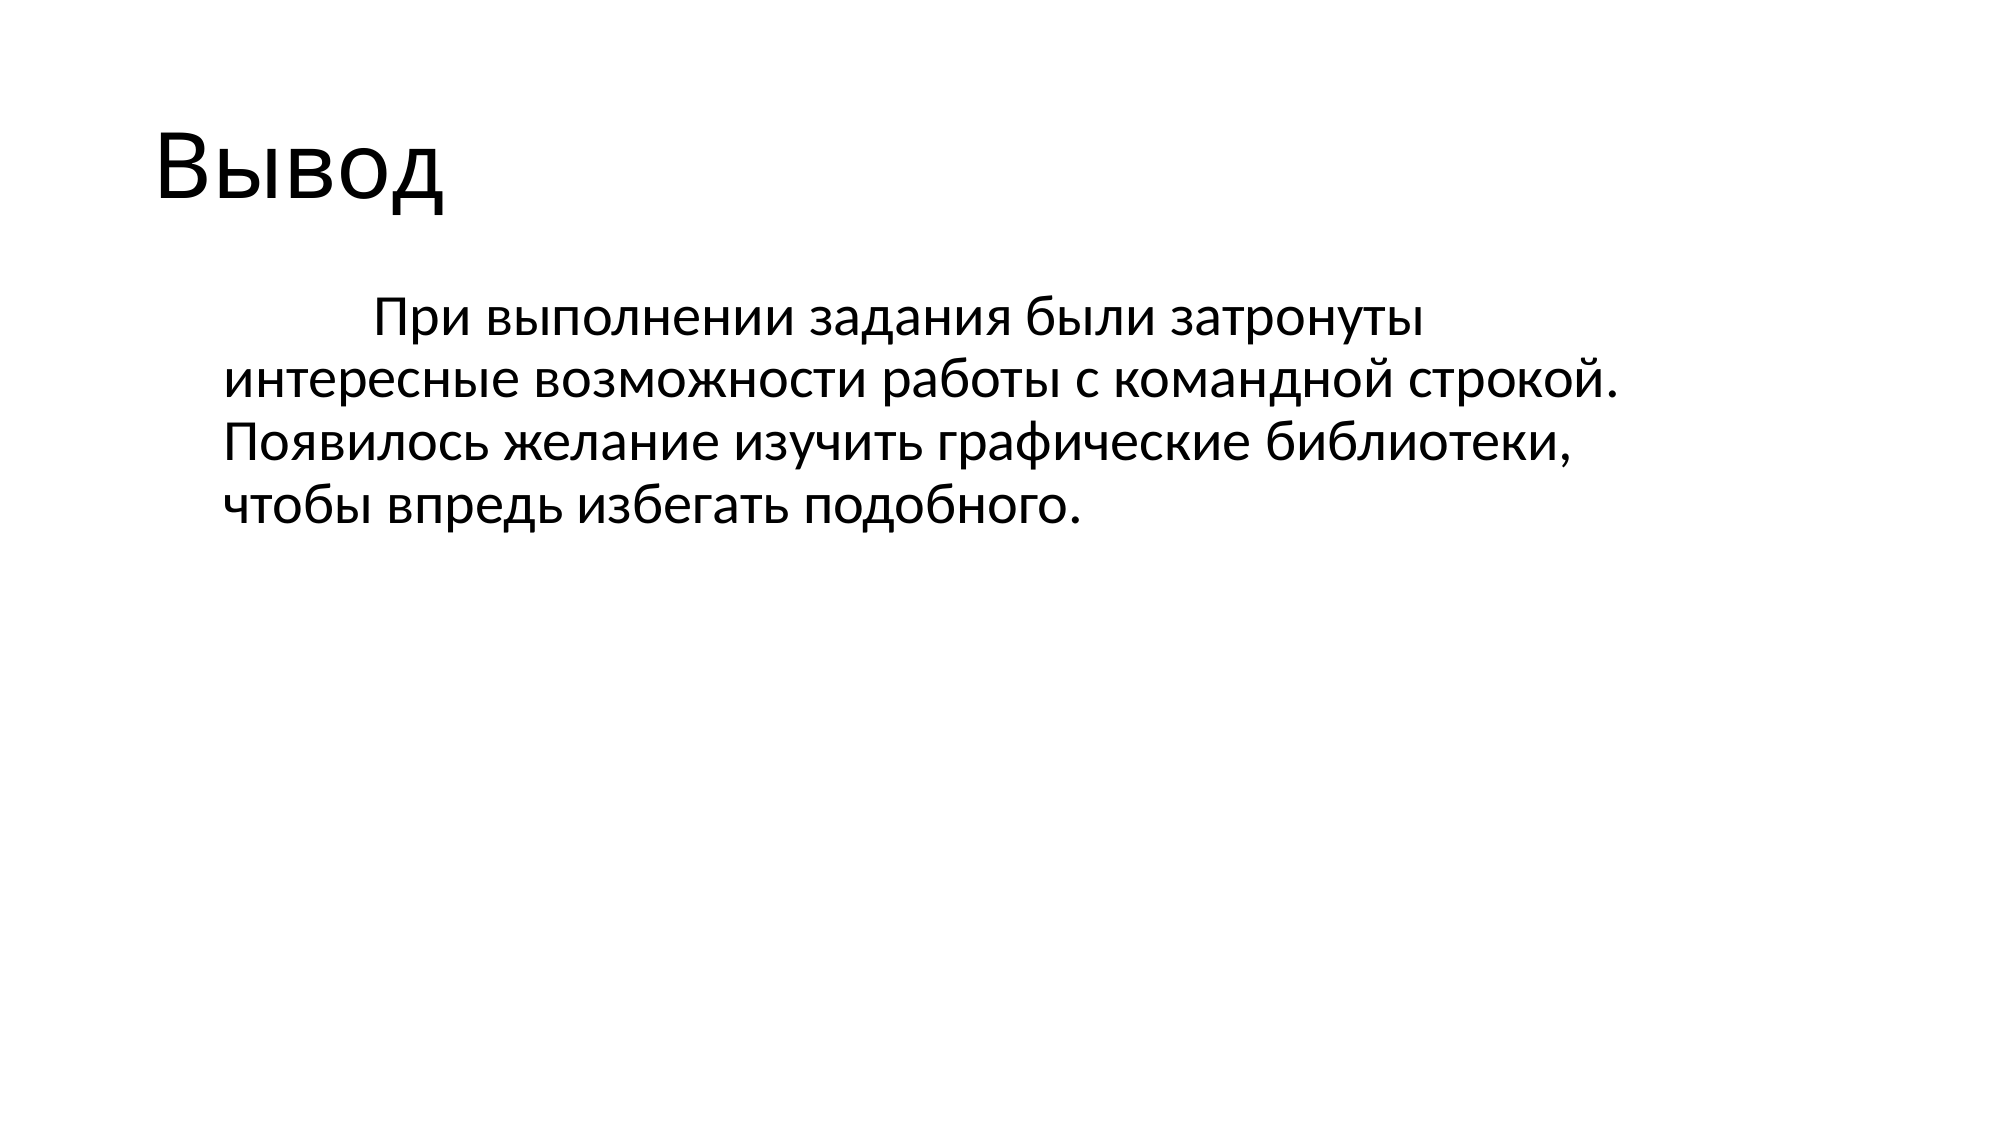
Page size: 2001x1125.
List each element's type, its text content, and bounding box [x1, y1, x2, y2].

title Вывод [137, 59, 1863, 278]
list При выполнении задания были затронуты интересные возможности работы с командной строкой. Появилось желание изучить графические библиотеки, чтобы впредь избегать подобного. [208, 277, 1653, 979]
